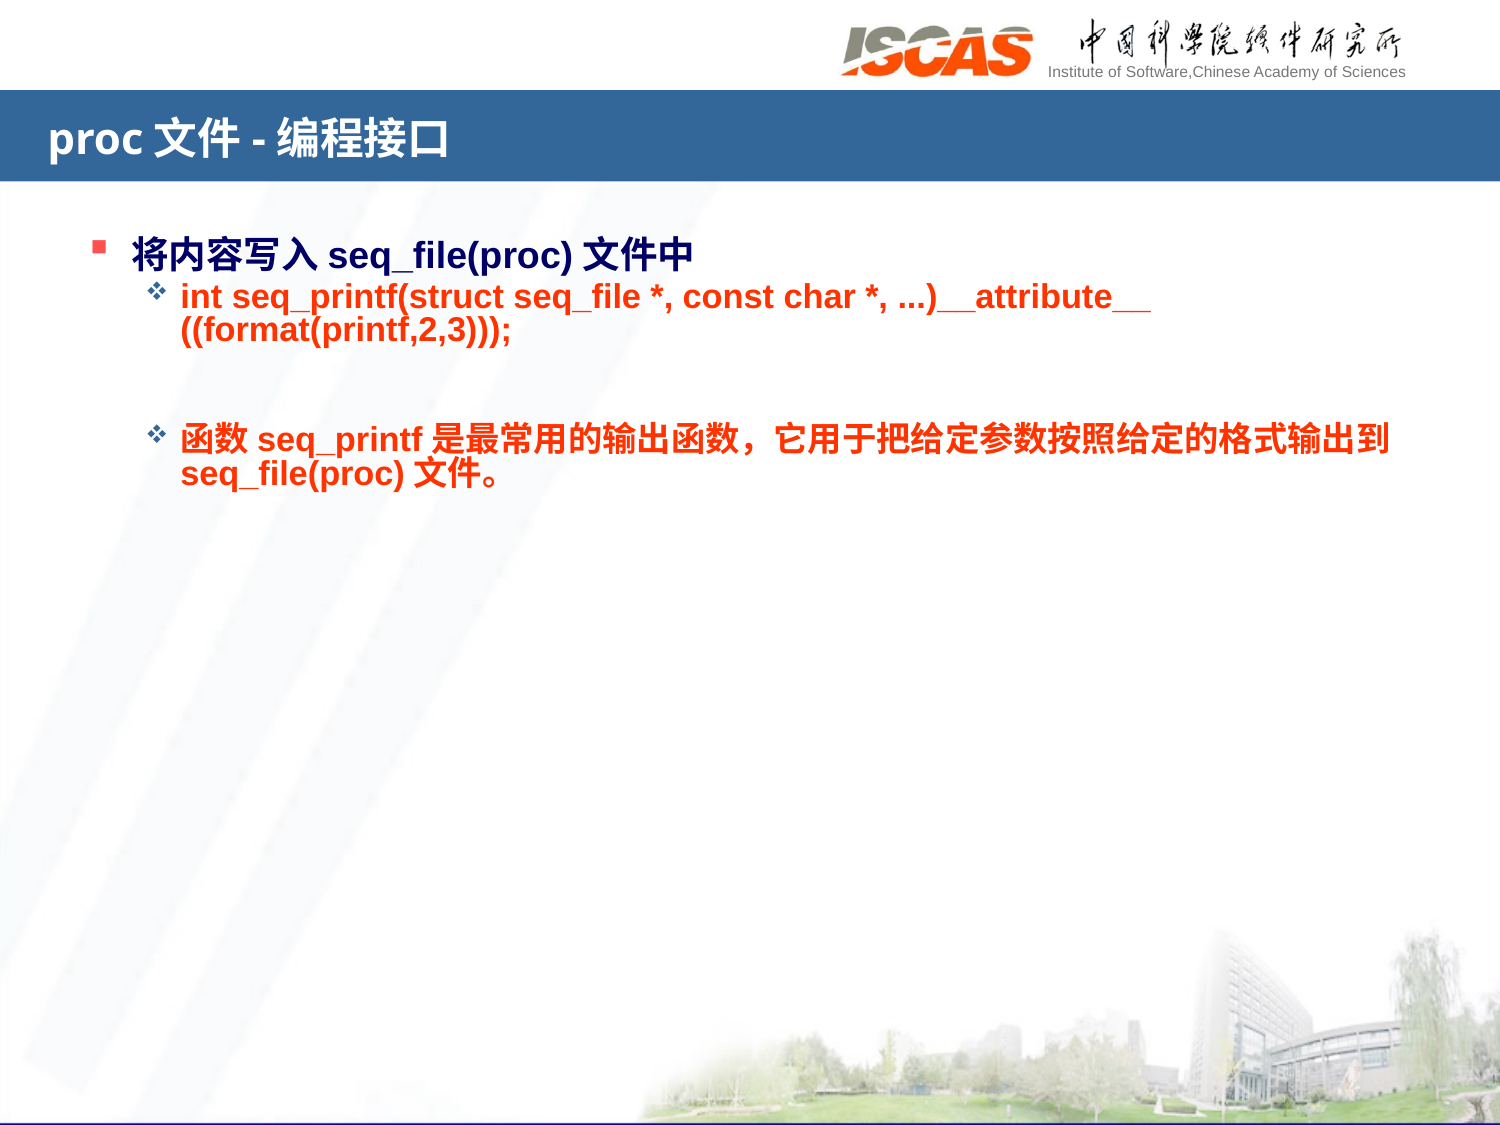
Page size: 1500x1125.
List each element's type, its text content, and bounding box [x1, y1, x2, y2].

picture [837, 18, 1045, 87]
list 将内容写入seq_file(proc)文件中 int seq_printf(struct seq_file *, const char *, ...)__attribute__ ((format(printf,2,3))); 函数seq_printf是最常用的输出函数，它用于把给定参数按照给定的格式输出到seq_file(proc)文件。 [73, 231, 1427, 988]
title proc文件-编程接口 [0, 89, 1500, 182]
picture [1077, 15, 1402, 71]
picture [0, 182, 1500, 1125]
